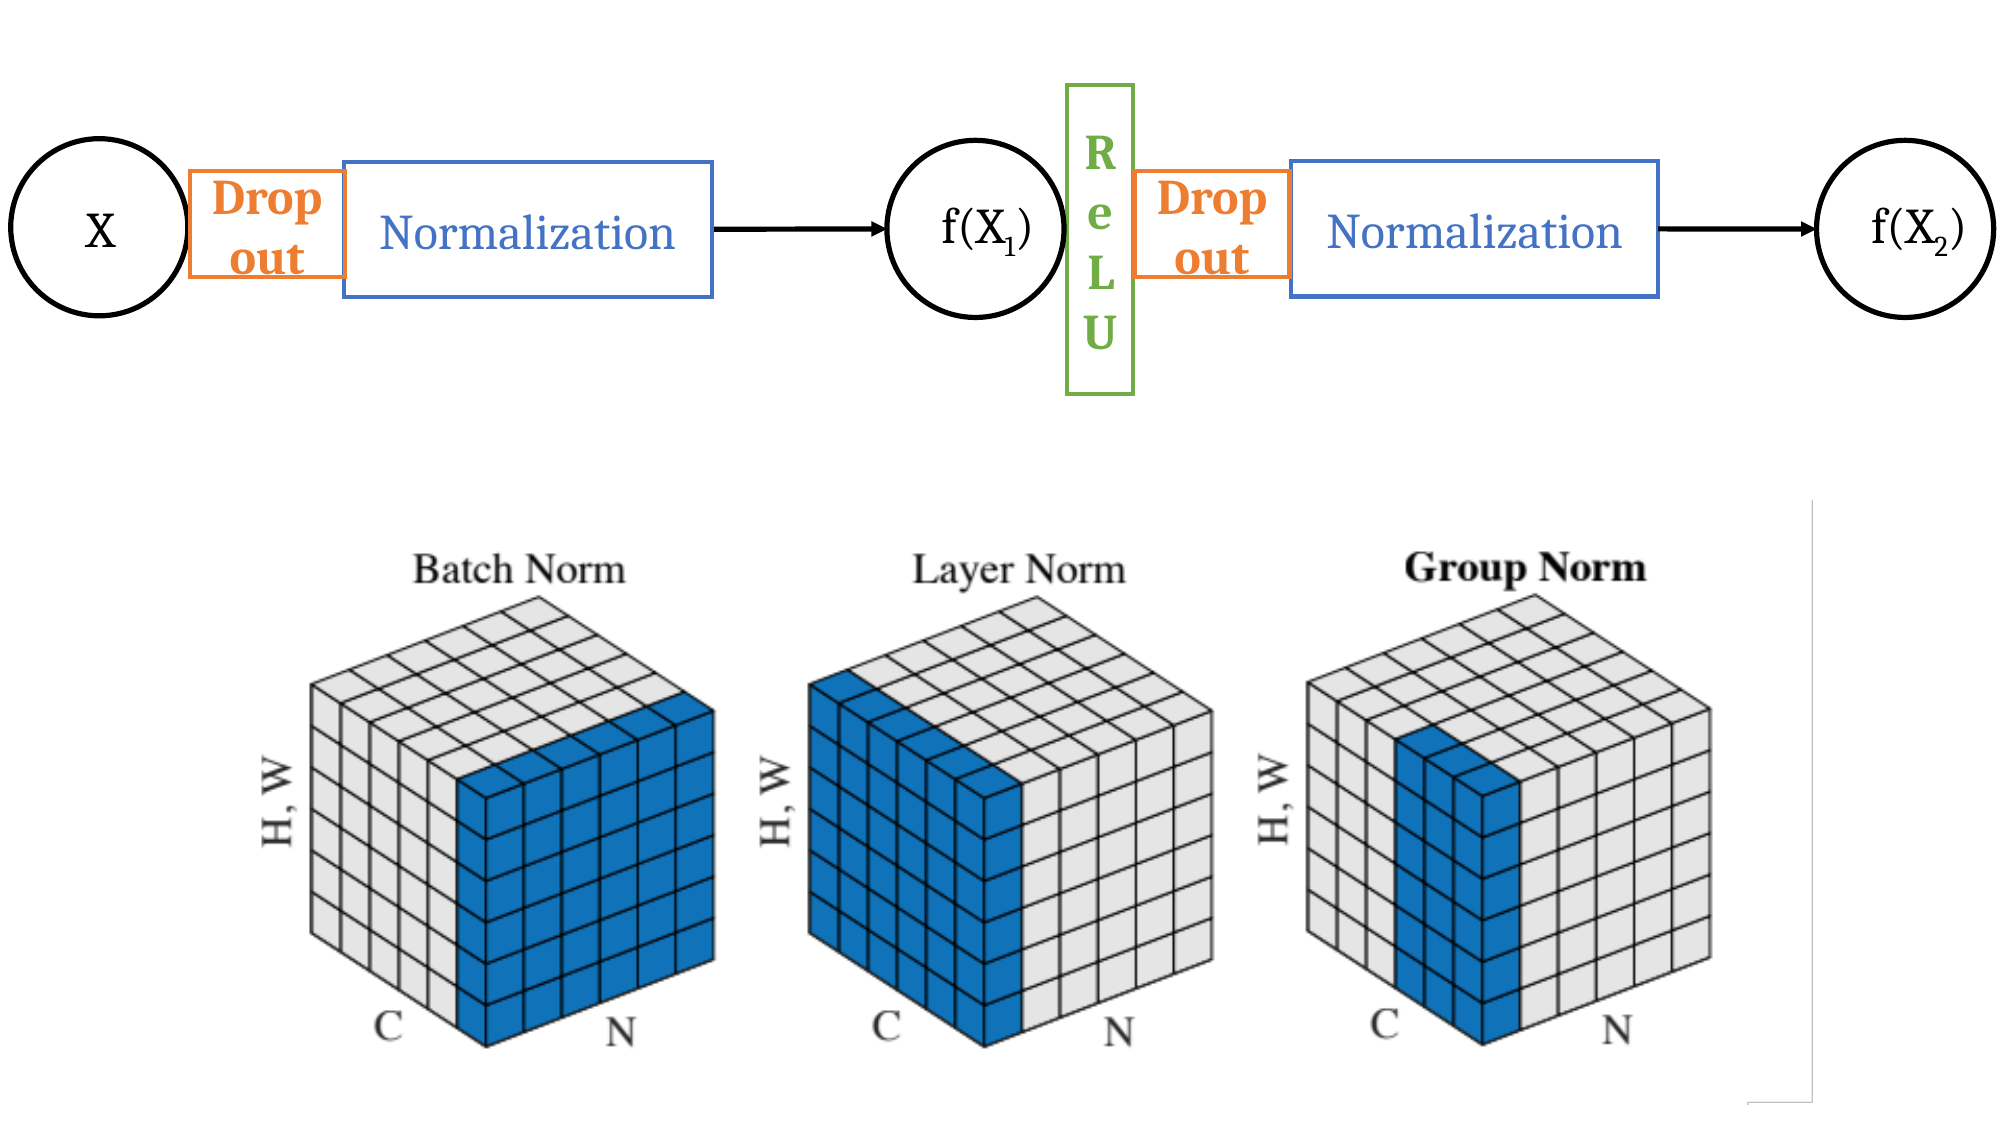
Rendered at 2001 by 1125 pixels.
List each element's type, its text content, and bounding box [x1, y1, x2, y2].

text_box ReLU [1067, 85, 1133, 395]
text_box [1816, 140, 1994, 318]
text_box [886, 140, 1065, 318]
text_box Dropout [189, 171, 345, 278]
text_box Normalization [343, 161, 712, 297]
text_box Normalization [1291, 161, 1659, 297]
picture [185, 499, 1815, 1105]
text_box Dropout [1134, 171, 1290, 278]
text_box [10, 138, 188, 316]
text_box X [70, 189, 131, 265]
